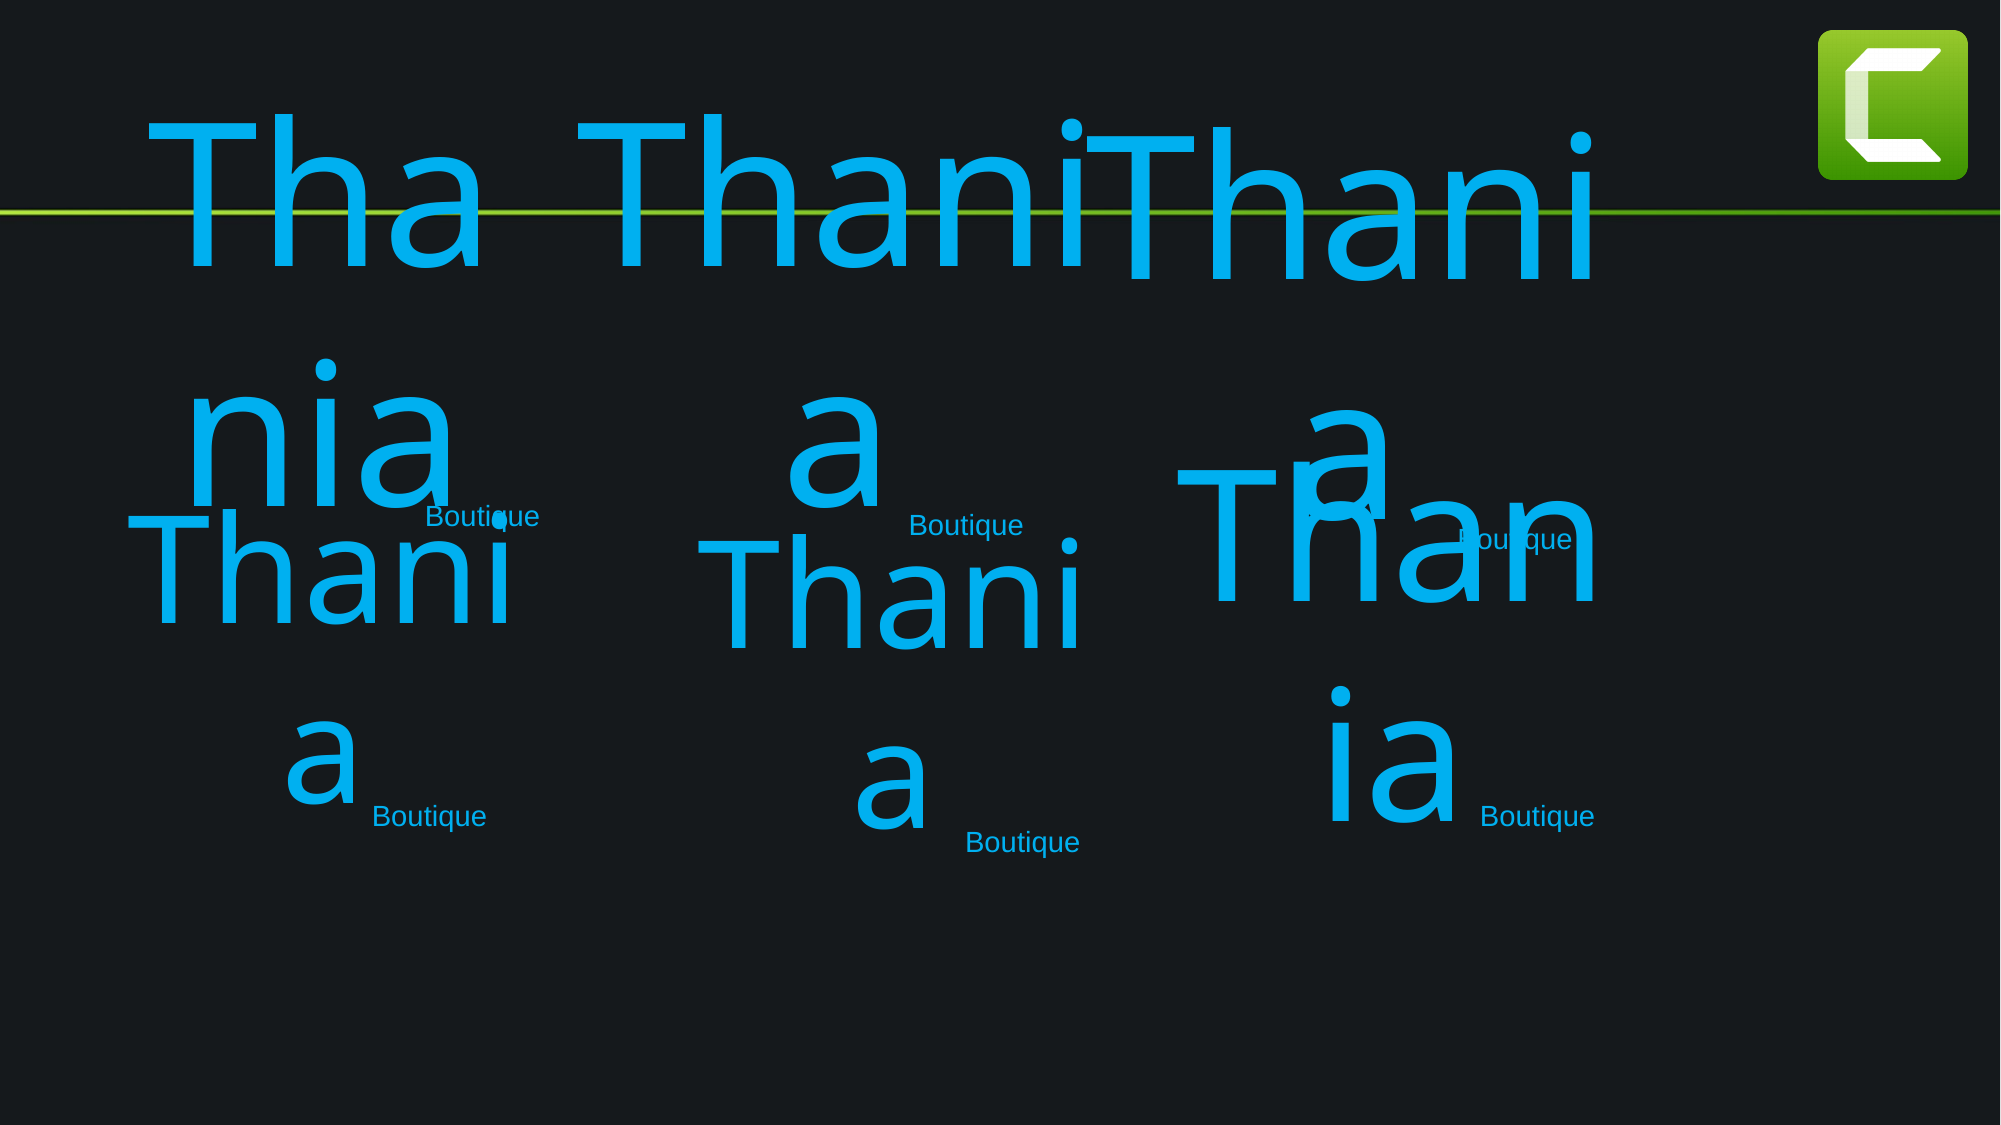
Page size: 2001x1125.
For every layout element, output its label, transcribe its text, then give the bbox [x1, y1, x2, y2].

text_box Boutique [357, 790, 503, 840]
picture [0, 0, 2001, 1125]
text_box Boutique [950, 815, 1096, 866]
text_box Thania [1064, 325, 1628, 575]
title Thania [85, 311, 554, 562]
text_box Thania [88, 598, 559, 849]
text_box Boutique [1442, 513, 1588, 563]
text_box Thania [658, 624, 1129, 874]
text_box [555, 311, 1119, 562]
text_box Boutique [1465, 790, 1611, 840]
text_box Boutique [409, 489, 550, 540]
text_box Thania [1157, 624, 1628, 874]
